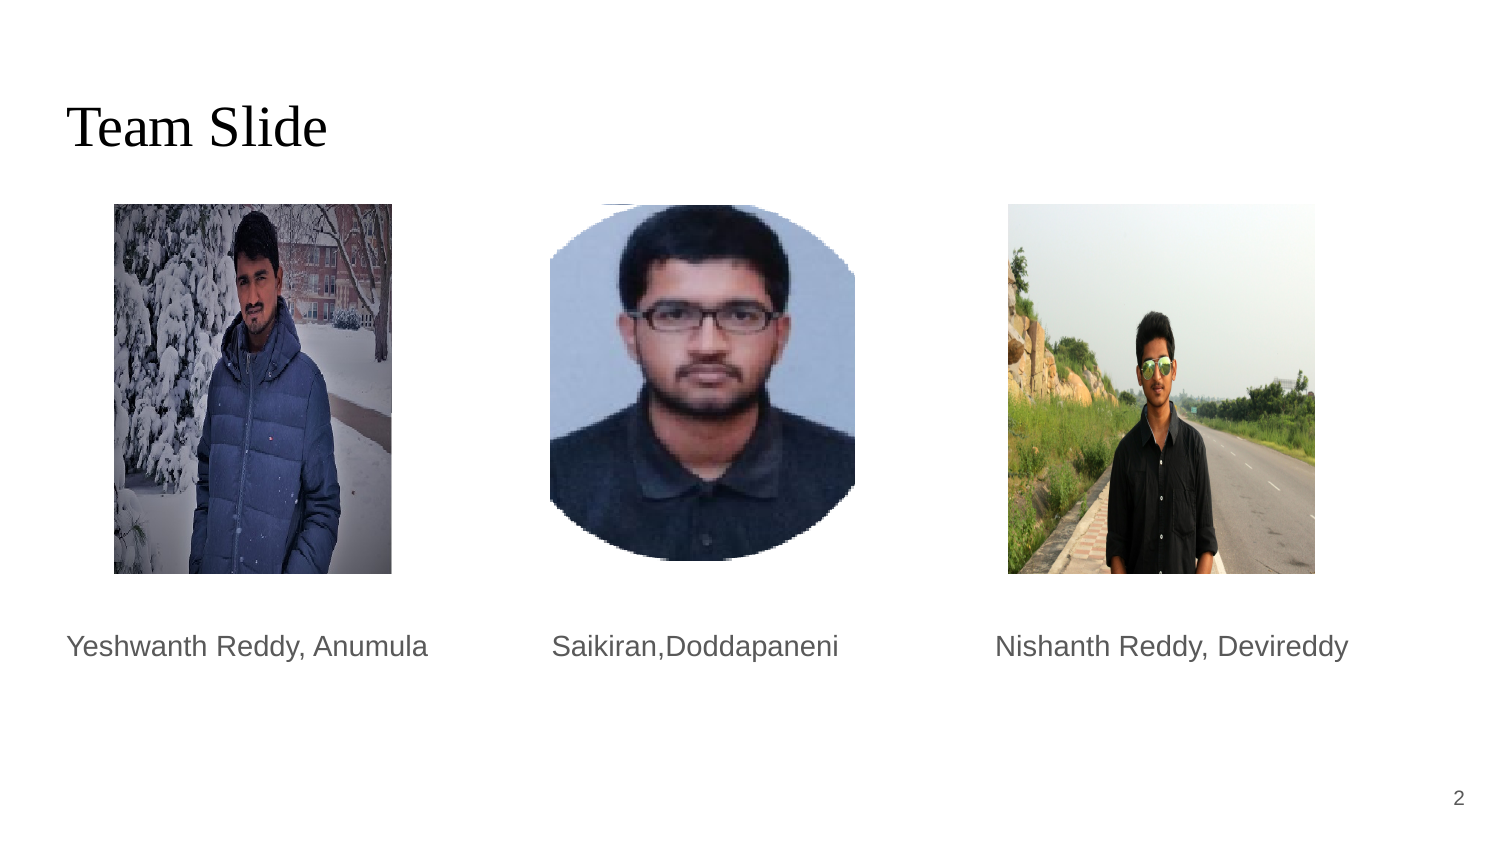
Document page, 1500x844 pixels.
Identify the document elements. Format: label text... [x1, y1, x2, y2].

picture [114, 204, 392, 574]
picture [550, 204, 875, 574]
picture [1007, 204, 1315, 574]
title Team Slide [51, 72, 1449, 167]
slide_number 2 [1389, 764, 1480, 830]
list Yeshwanth Reddy, Anumula Saikiran,Doddapaneni Nishanth Reddy, Devireddy [51, 189, 1449, 750]
